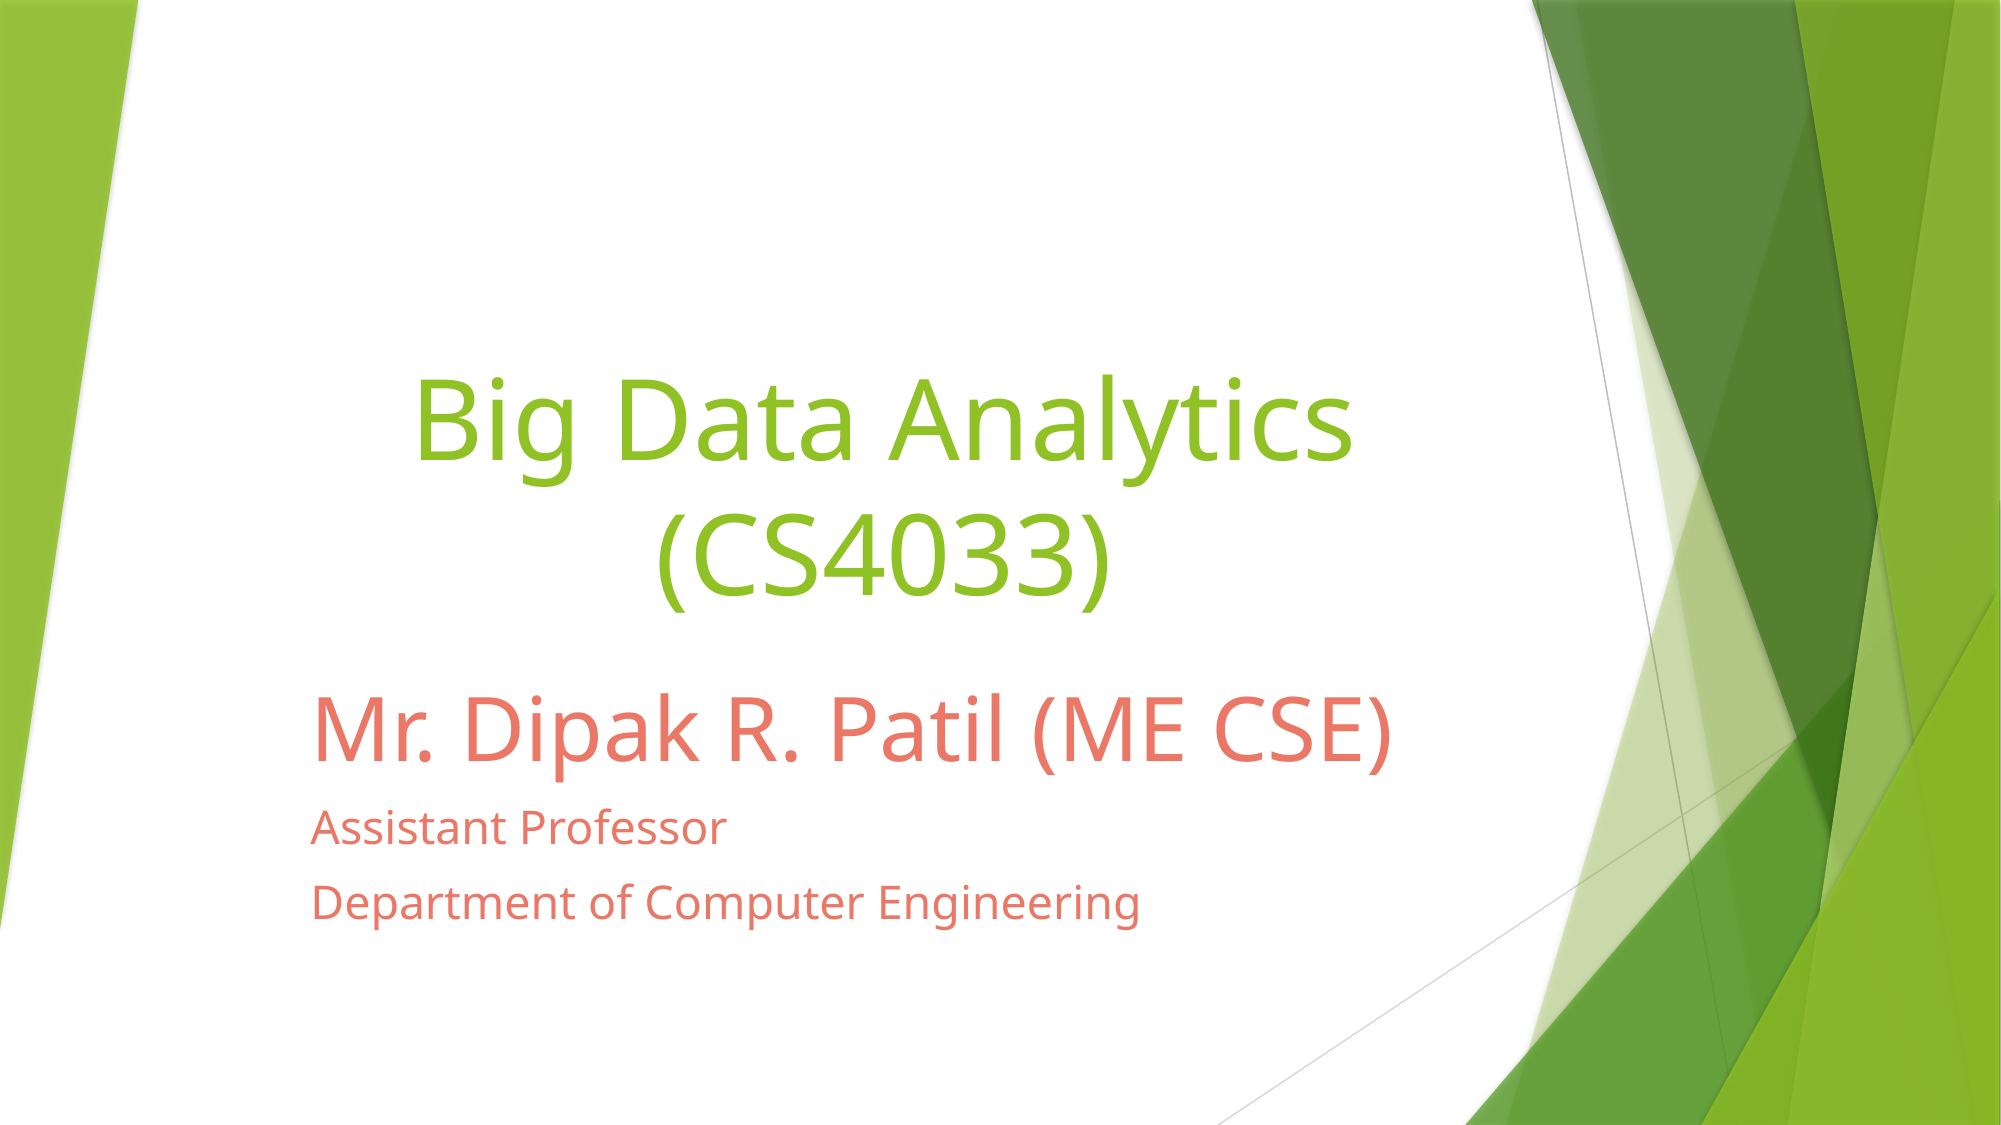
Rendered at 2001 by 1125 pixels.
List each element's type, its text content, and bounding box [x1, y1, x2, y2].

subtitle Mr. Dipak R. Patil (ME CSE) Assistant Professor Department of Computer Engineering [295, 664, 1570, 939]
title Big Data Analytics (CS4033) [247, 460, 1522, 626]
